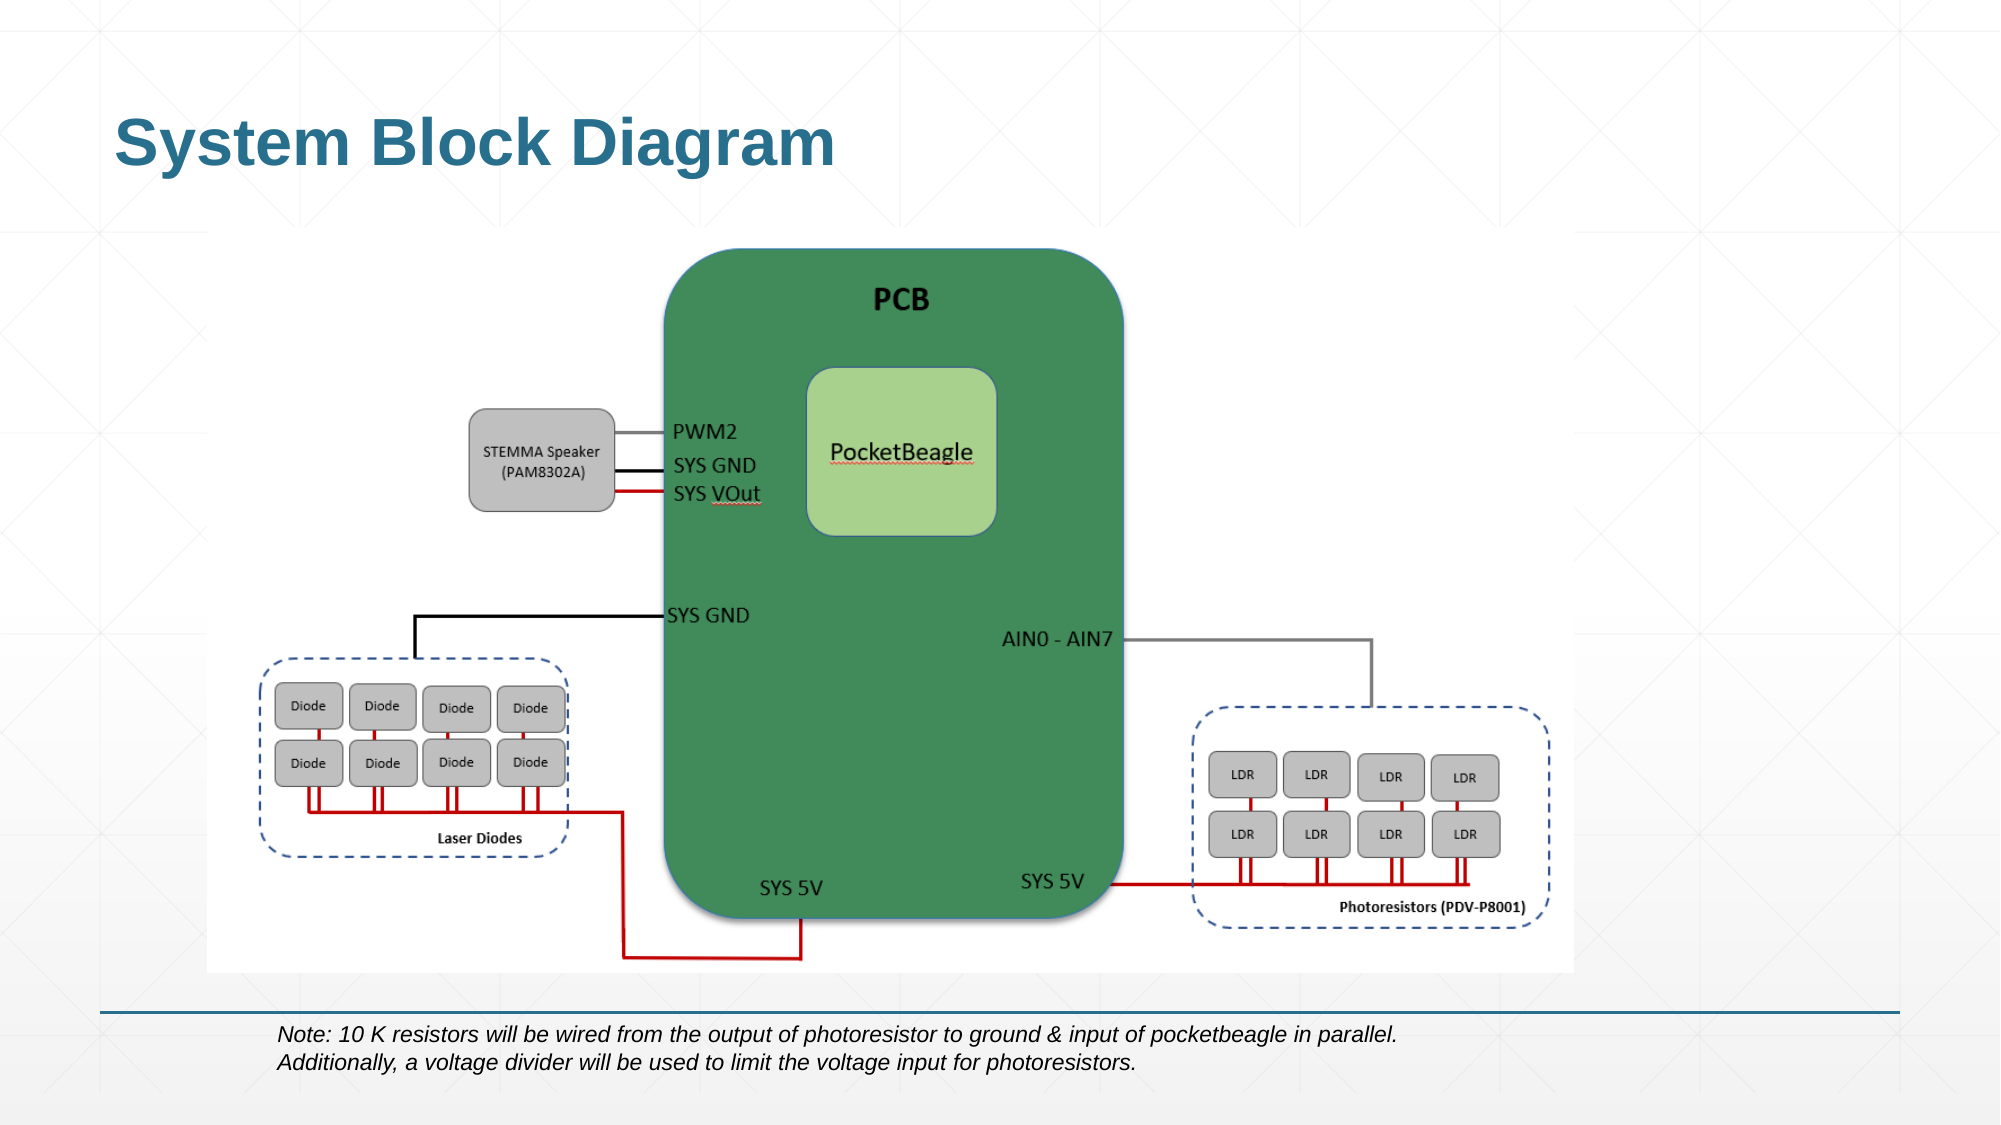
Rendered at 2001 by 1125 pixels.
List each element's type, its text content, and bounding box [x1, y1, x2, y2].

text_box Note: 10 K resistors will be wired from the output of photoresistor to ground & input of pocketbeagle in parallel. Additionally, a voltage divider will be used to limit the voltage input for photoresistors. [262, 1012, 1519, 1083]
title System Block Diagram [99, 37, 1900, 188]
picture [207, 227, 1574, 973]
